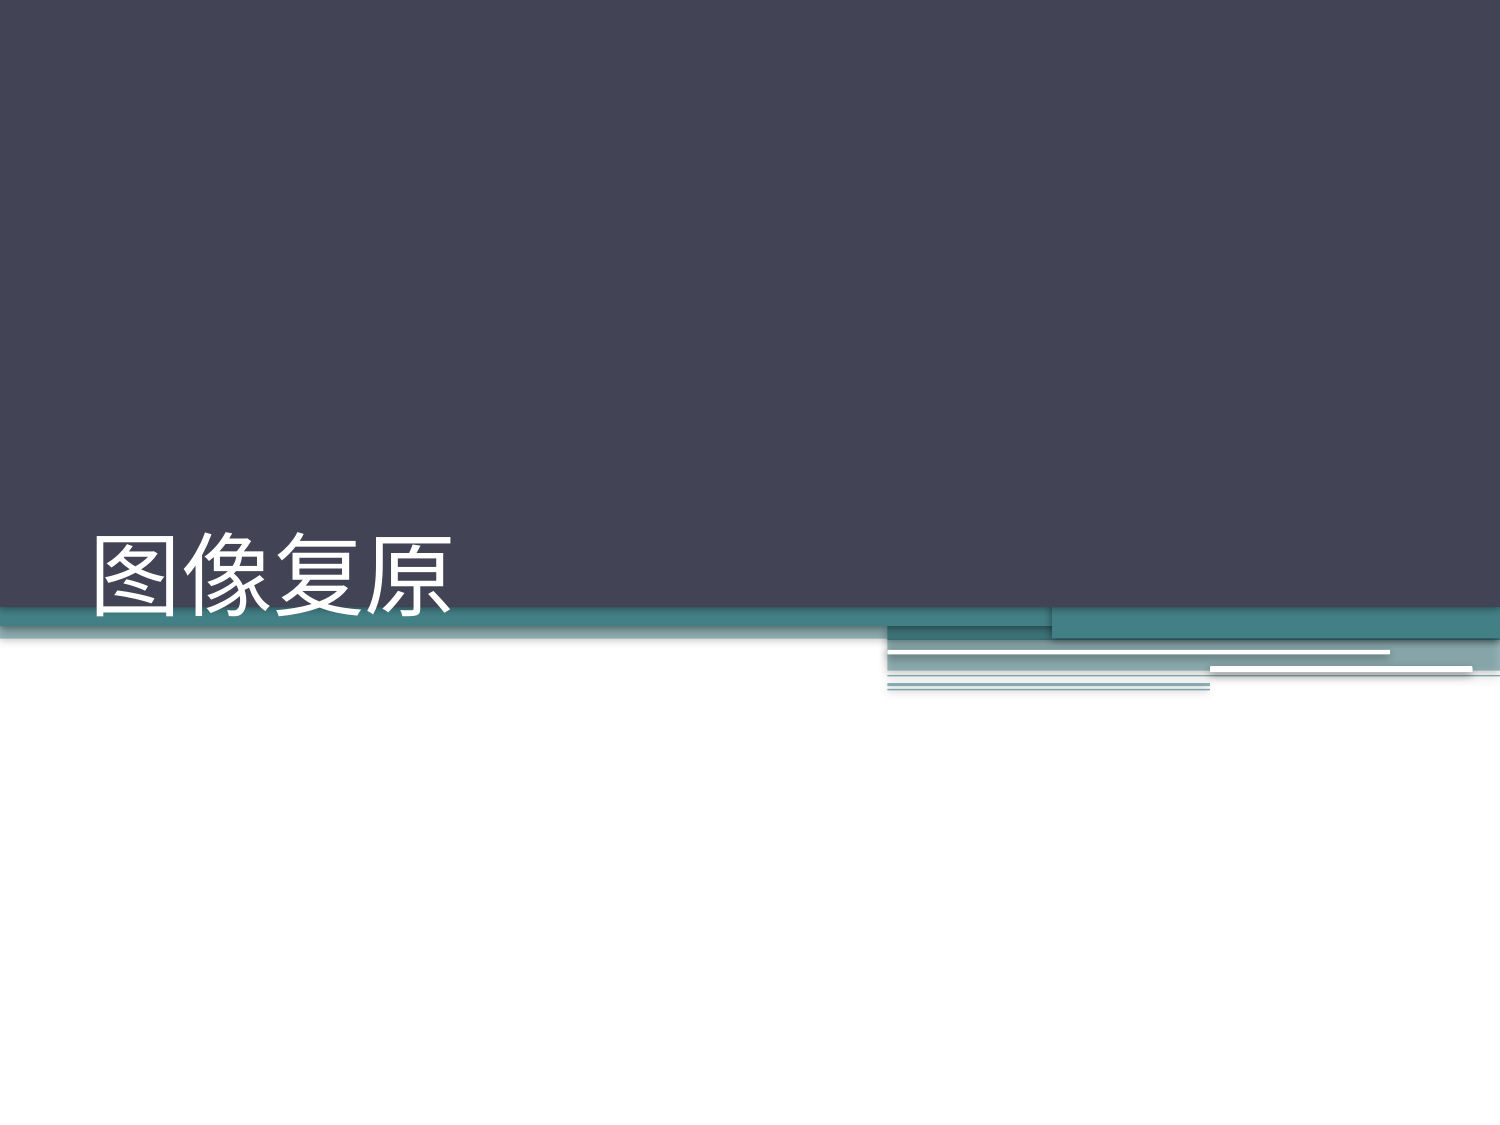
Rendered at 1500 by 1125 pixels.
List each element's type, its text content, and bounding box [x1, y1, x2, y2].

title 图像复原 [75, 394, 1463, 636]
